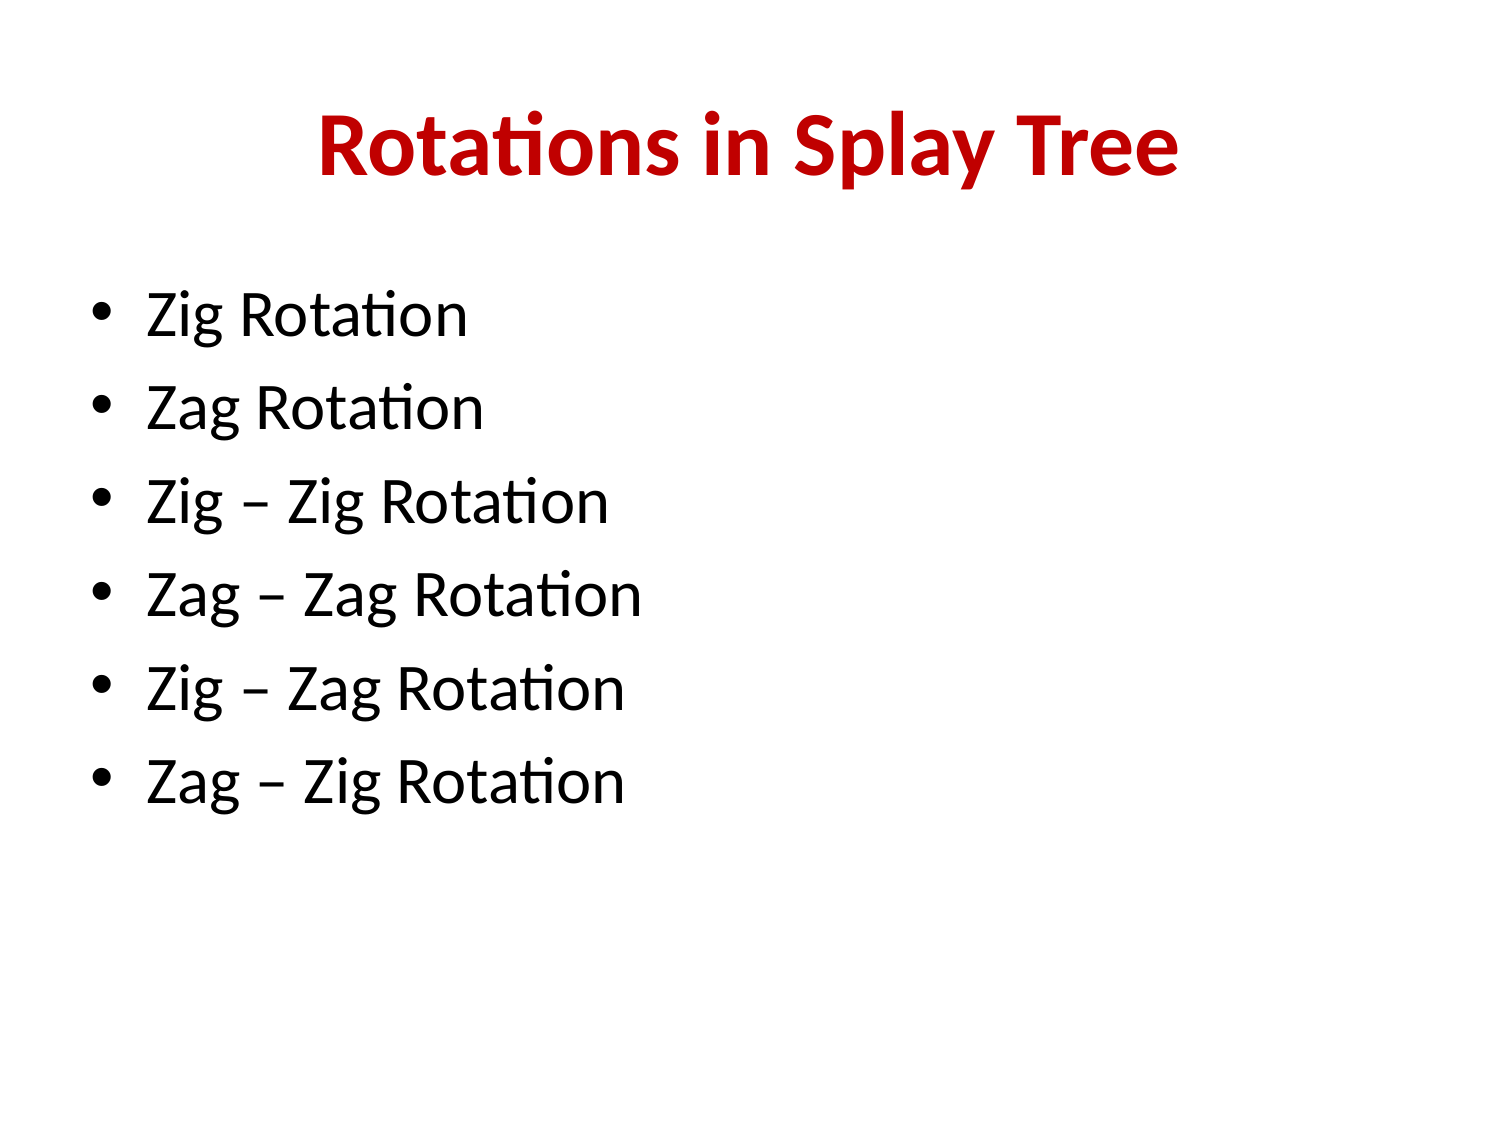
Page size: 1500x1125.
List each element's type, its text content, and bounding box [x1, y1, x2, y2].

title Rotations in Splay Tree [75, 45, 1425, 233]
list Zig Rotation Zag Rotation Zig – Zig Rotation Zag – Zag Rotation Zig – Zag Rotation Zag – Zig Rotation [75, 262, 1425, 1005]
